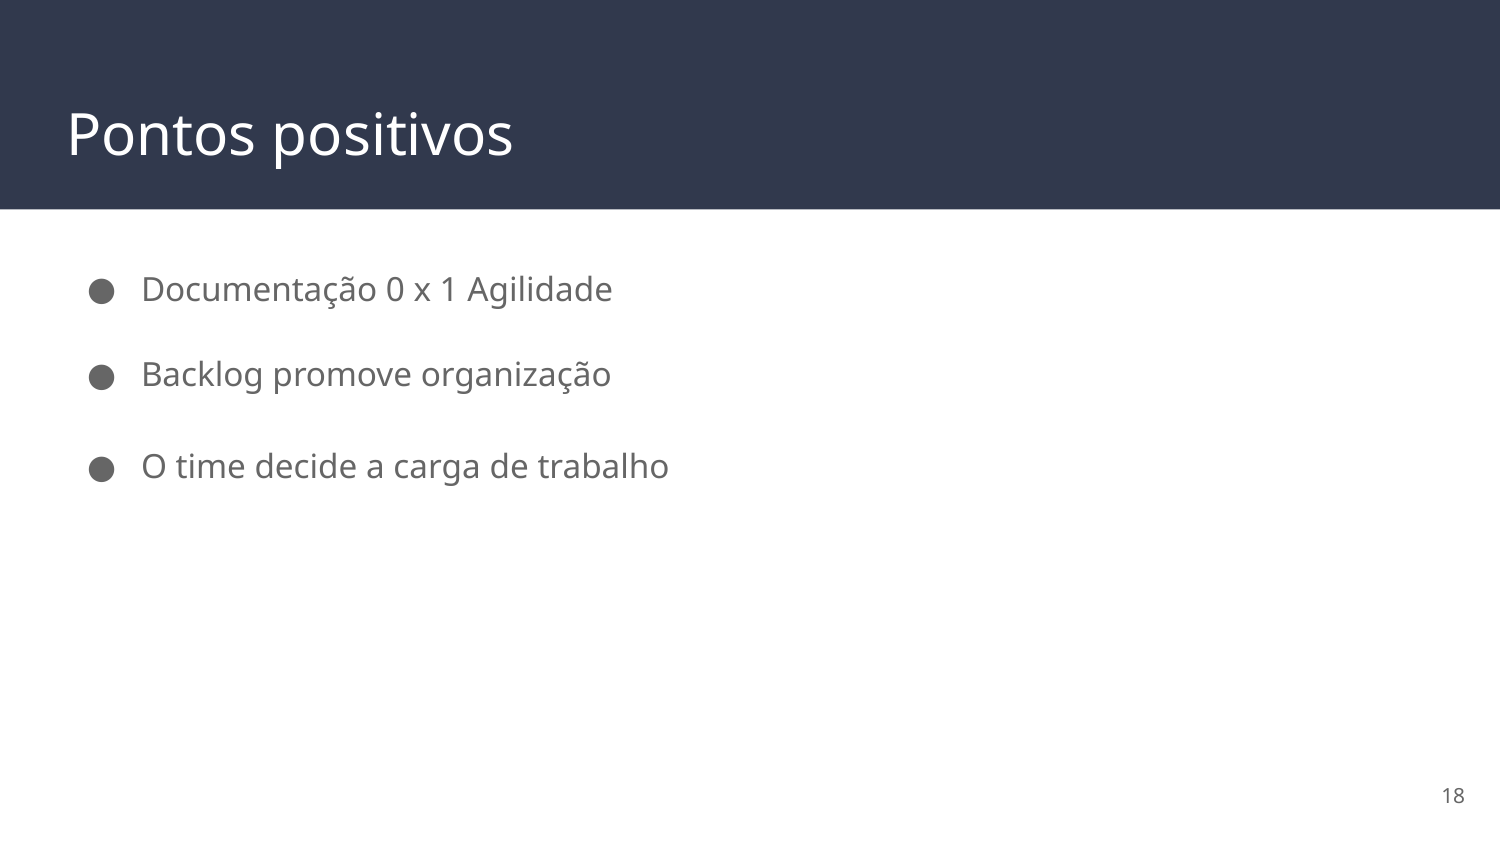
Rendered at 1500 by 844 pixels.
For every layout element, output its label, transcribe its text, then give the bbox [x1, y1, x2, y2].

list Documentação 0 x 1 Agilidade Backlog promove organização O time decide a carga de trabalho [51, 247, 1390, 752]
slide_number ‹#› [1389, 764, 1480, 830]
title Pontos positivos [51, 82, 1449, 185]
